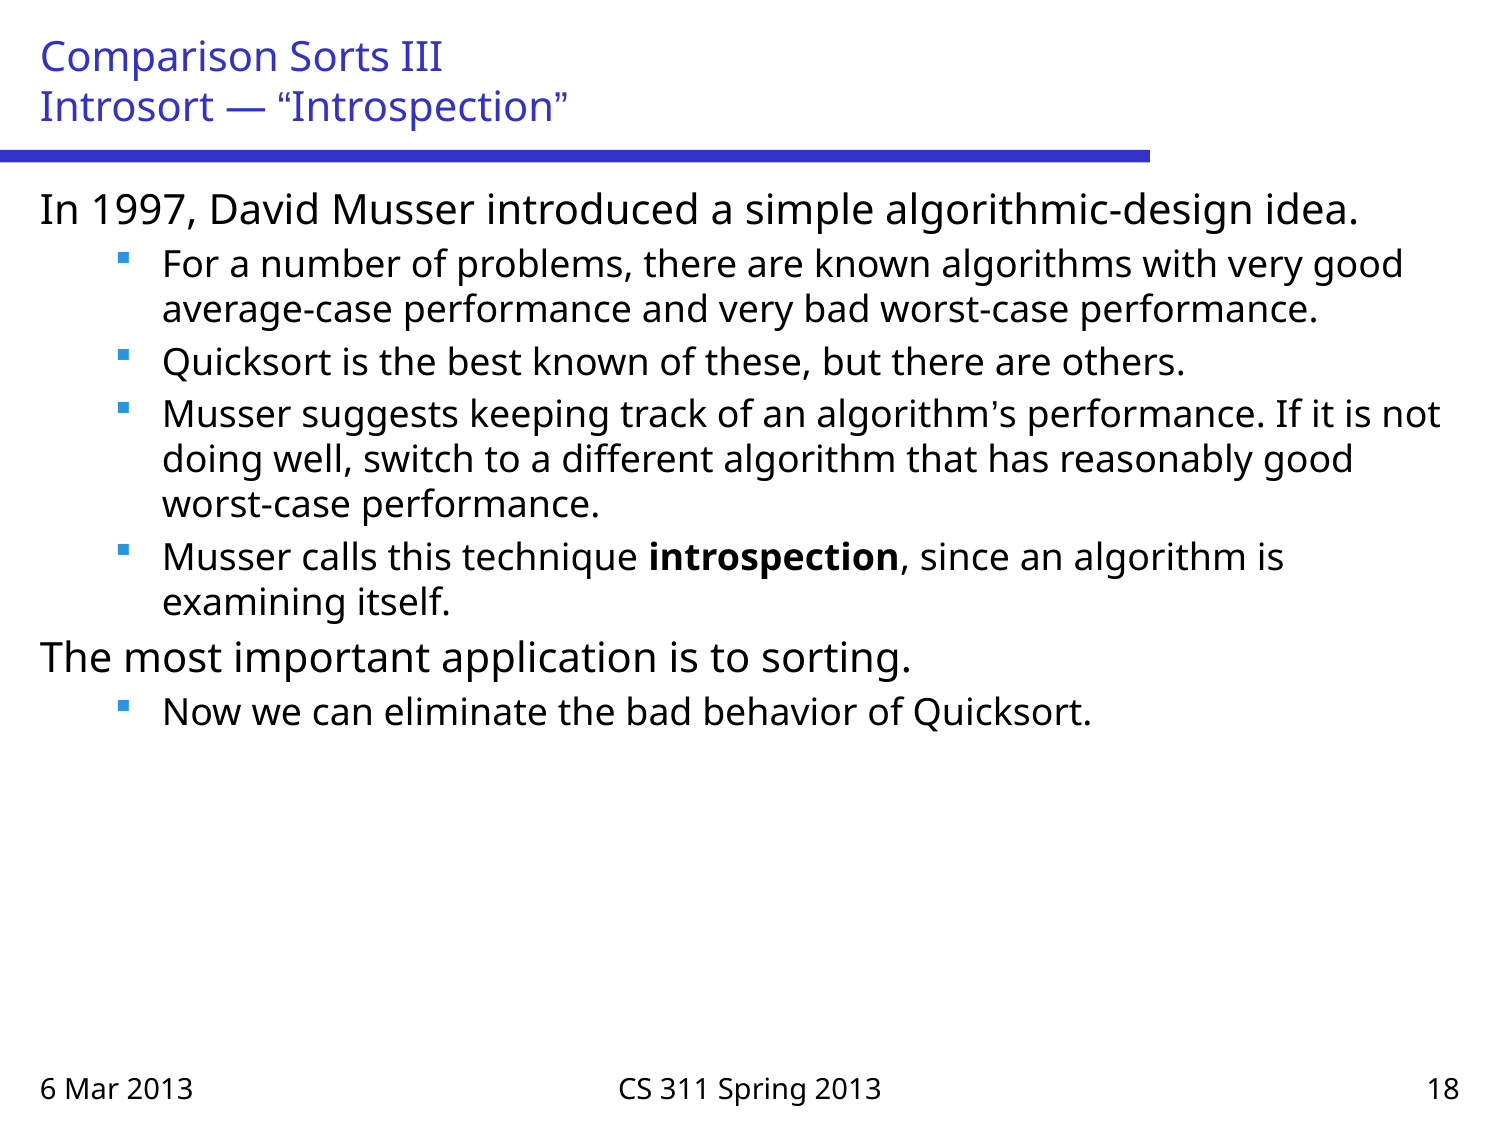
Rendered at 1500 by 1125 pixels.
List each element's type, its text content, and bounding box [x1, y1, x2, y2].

list In 1997, David Musser introduced a simple algorithmic-design idea. For a number of problems, there are known algorithms with very good average-case performance and very bad worst-case performance. Quicksort is the best known of these, but there are others. Musser suggests keeping track of an algorithm’s performance. If it is not doing well, switch to a different algorithm that has reasonably good worst-case performance. Musser calls this technique introspection, since an algorithm is examining itself. The most important application is to sorting. Now we can eliminate the bad behavior of Quicksort. [24, 174, 1475, 1050]
title Comparison Sorts III Introsort — “Introspection” [24, 24, 1475, 138]
slide_number 18 [1125, 1062, 1475, 1113]
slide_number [24, 1062, 375, 1113]
footer CS 311 Spring 2013 [387, 1062, 1113, 1113]
